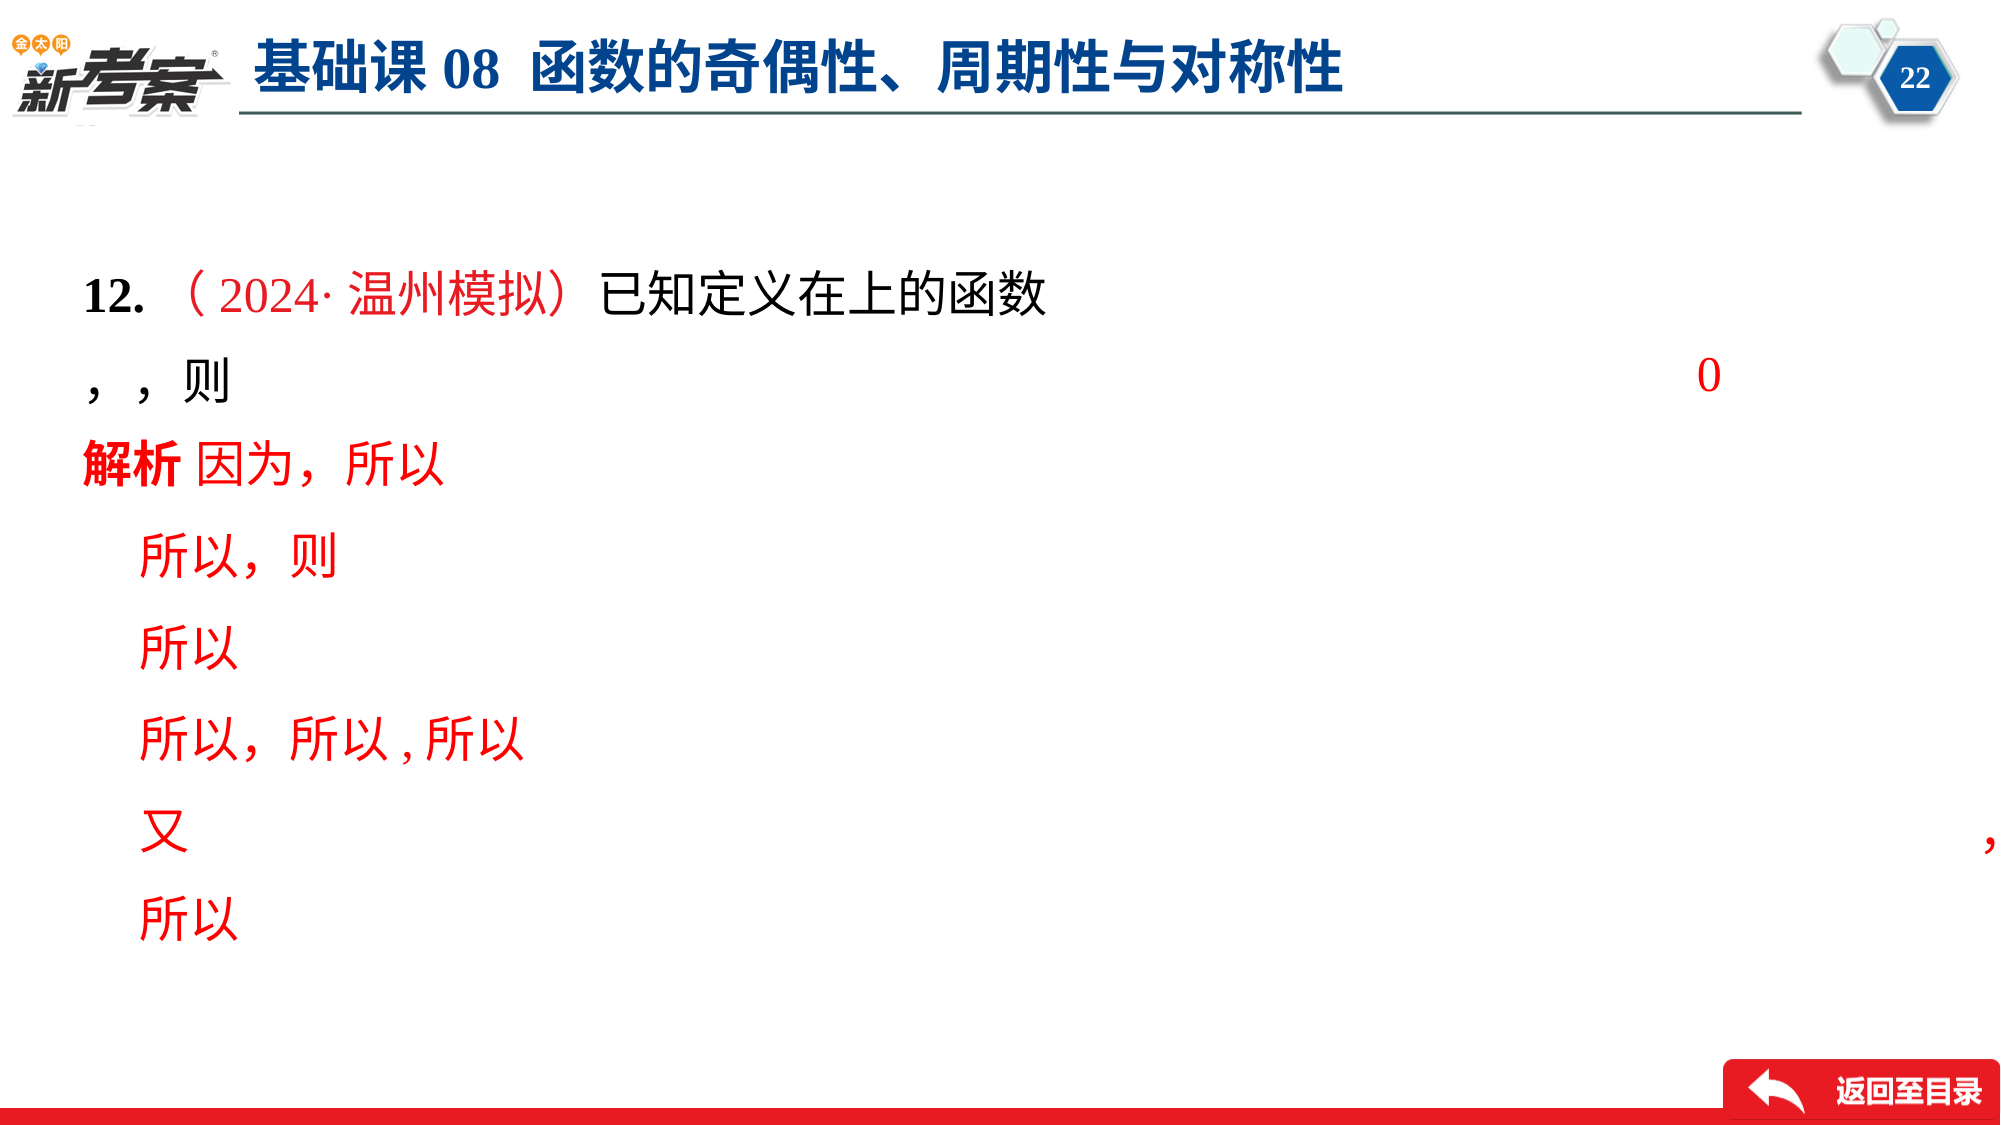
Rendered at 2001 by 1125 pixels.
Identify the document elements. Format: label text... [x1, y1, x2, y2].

picture [0, 0, 2001, 1125]
text_box 0 [1678, 314, 1740, 393]
